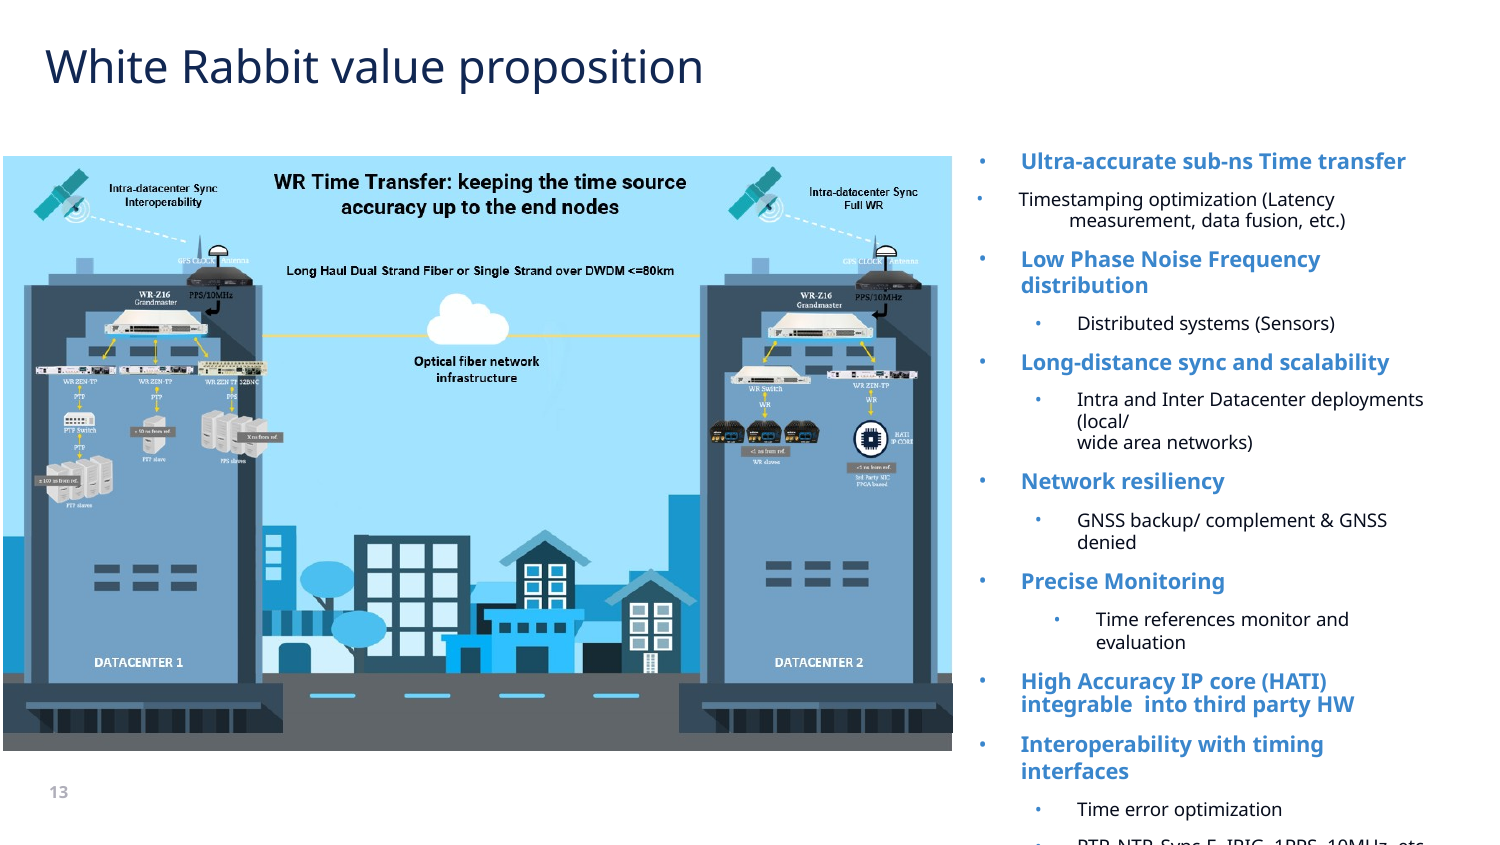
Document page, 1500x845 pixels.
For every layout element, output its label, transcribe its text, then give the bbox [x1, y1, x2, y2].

title White Rabbit value proposition [42, 36, 755, 155]
text_box Ultra-accurate sub-ns Time transfer Timestamping optimization (Latency measurement, data fusion, etc.) Low Phase Noise Frequency distribution Distributed systems (Sensors) Long-distance sync and scalability Intra and Inter Datacenter deployments (local/ wide area networks) Network resiliency GNSS backup/ complement & GNSS denied Precise Monitoring Time references monitor and evaluation High Accuracy IP core (HATI) integrable into third party HW Interoperability with timing interfaces Time error optimization PTP, NTP, Sync-E, IRIG, 1PPS, 10MHz, etc. Time as a Service (TaaS) enabler [976, 145, 1462, 845]
picture [3, 156, 953, 751]
slide_number 13 [42, 778, 75, 845]
